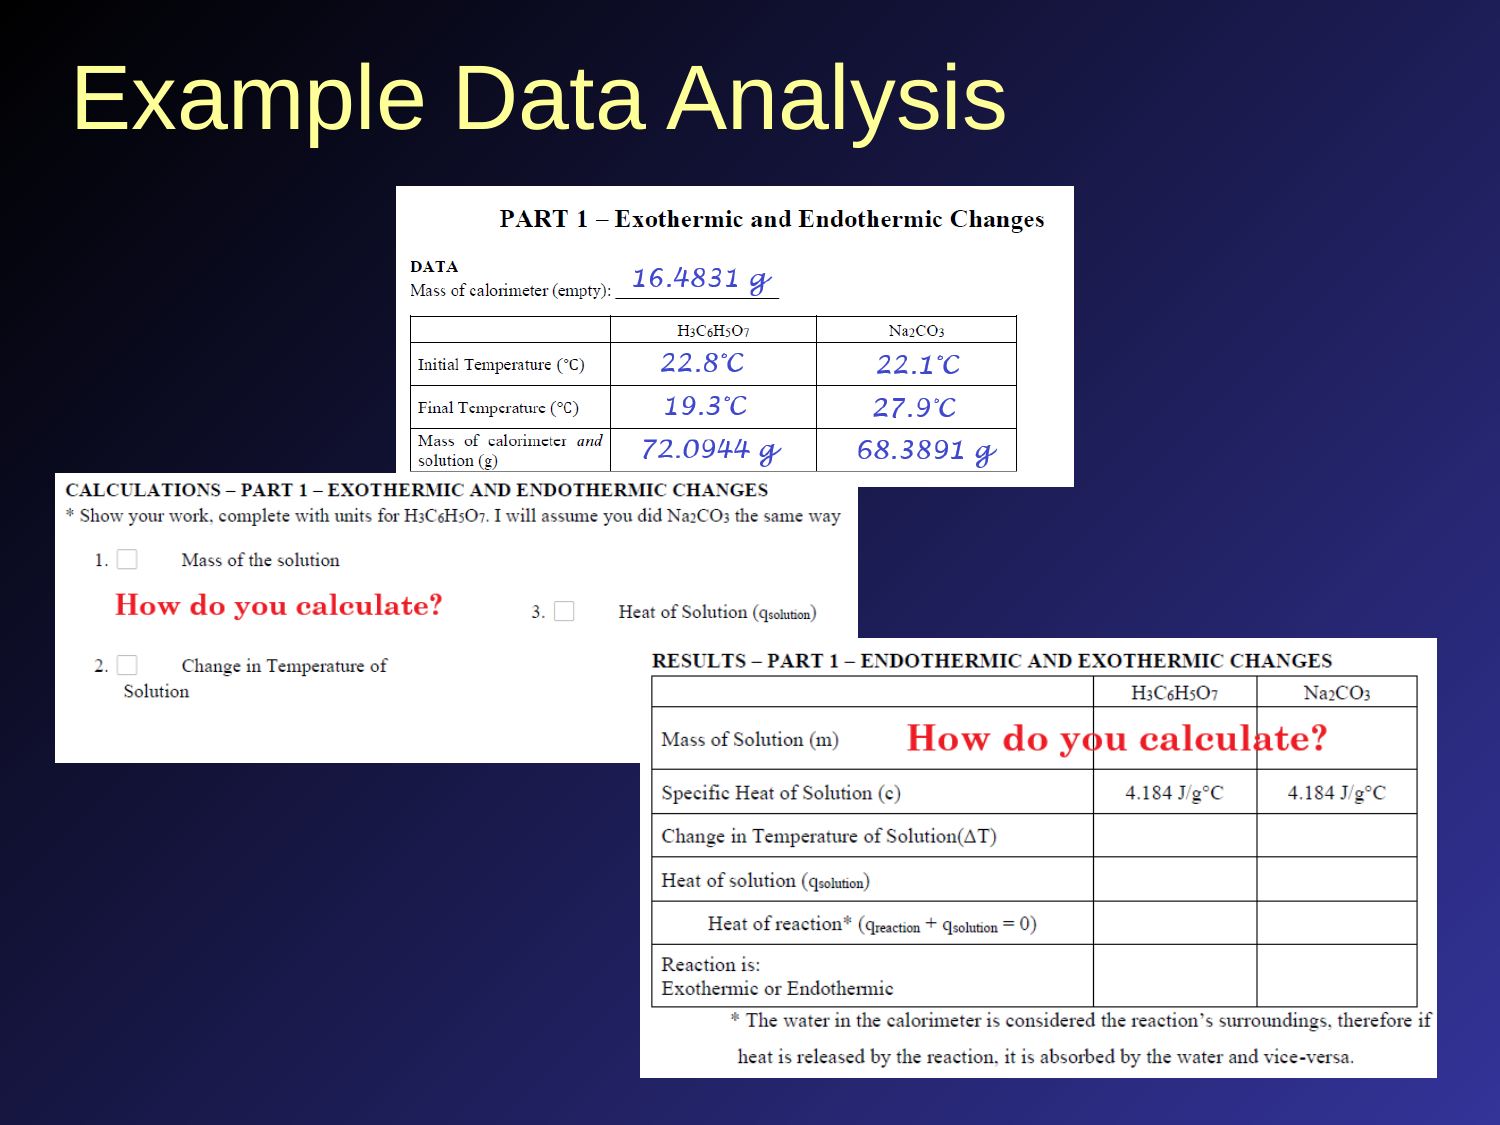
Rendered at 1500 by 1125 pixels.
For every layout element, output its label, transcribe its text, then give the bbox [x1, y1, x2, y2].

picture [55, 186, 1438, 1078]
title Example Data Analysis [55, 29, 1438, 157]
